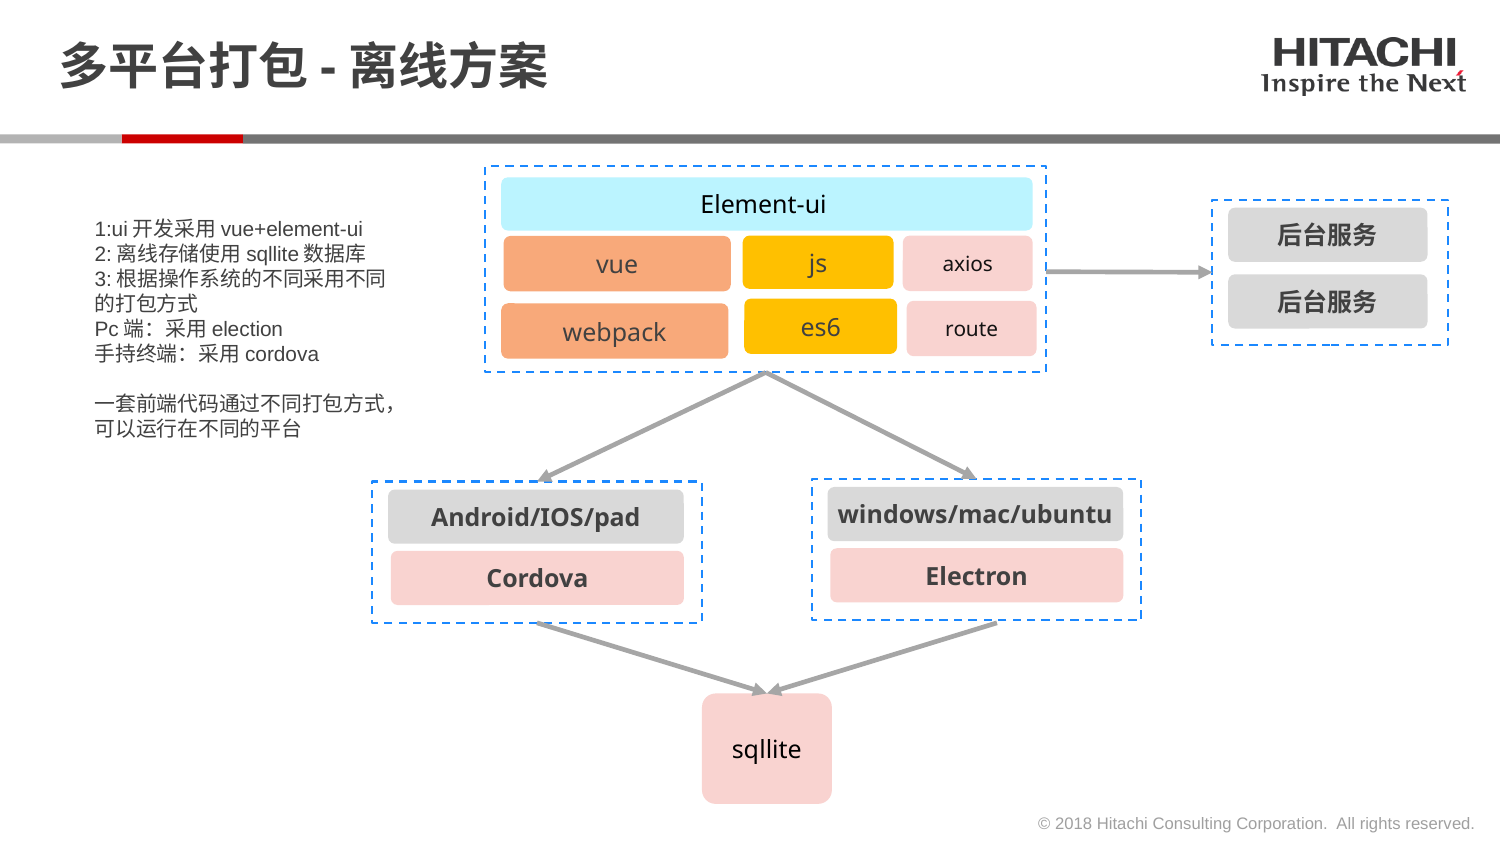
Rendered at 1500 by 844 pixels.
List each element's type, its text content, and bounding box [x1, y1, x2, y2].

text_box [483, 164, 1048, 374]
text_box es6 [744, 298, 898, 354]
text_box [810, 477, 1143, 622]
text_box route [906, 300, 1037, 357]
text_box 1:ui开发采用vue+element-ui 2:离线存储使用sqllite数据库 3:根据操作系统的不同采用不同 的打包方式 Pc端：采用election 手持终端：采用cordova 一套前端代码通过不同打包方式， 可以运行在不同的平台 [79, 208, 421, 448]
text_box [536, 622, 765, 694]
text_box sqllite [701, 701, 832, 804]
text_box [766, 622, 998, 694]
picture [1261, 37, 1466, 96]
text_box [1210, 197, 1450, 347]
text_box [765, 372, 977, 480]
text_box webpack [501, 303, 729, 359]
text_box [370, 479, 704, 625]
text_box 后台服务 [1228, 274, 1428, 329]
title 多平台打包-离线方案 [43, 8, 1200, 129]
text_box [1268, 820, 1299, 844]
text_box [536, 372, 763, 482]
